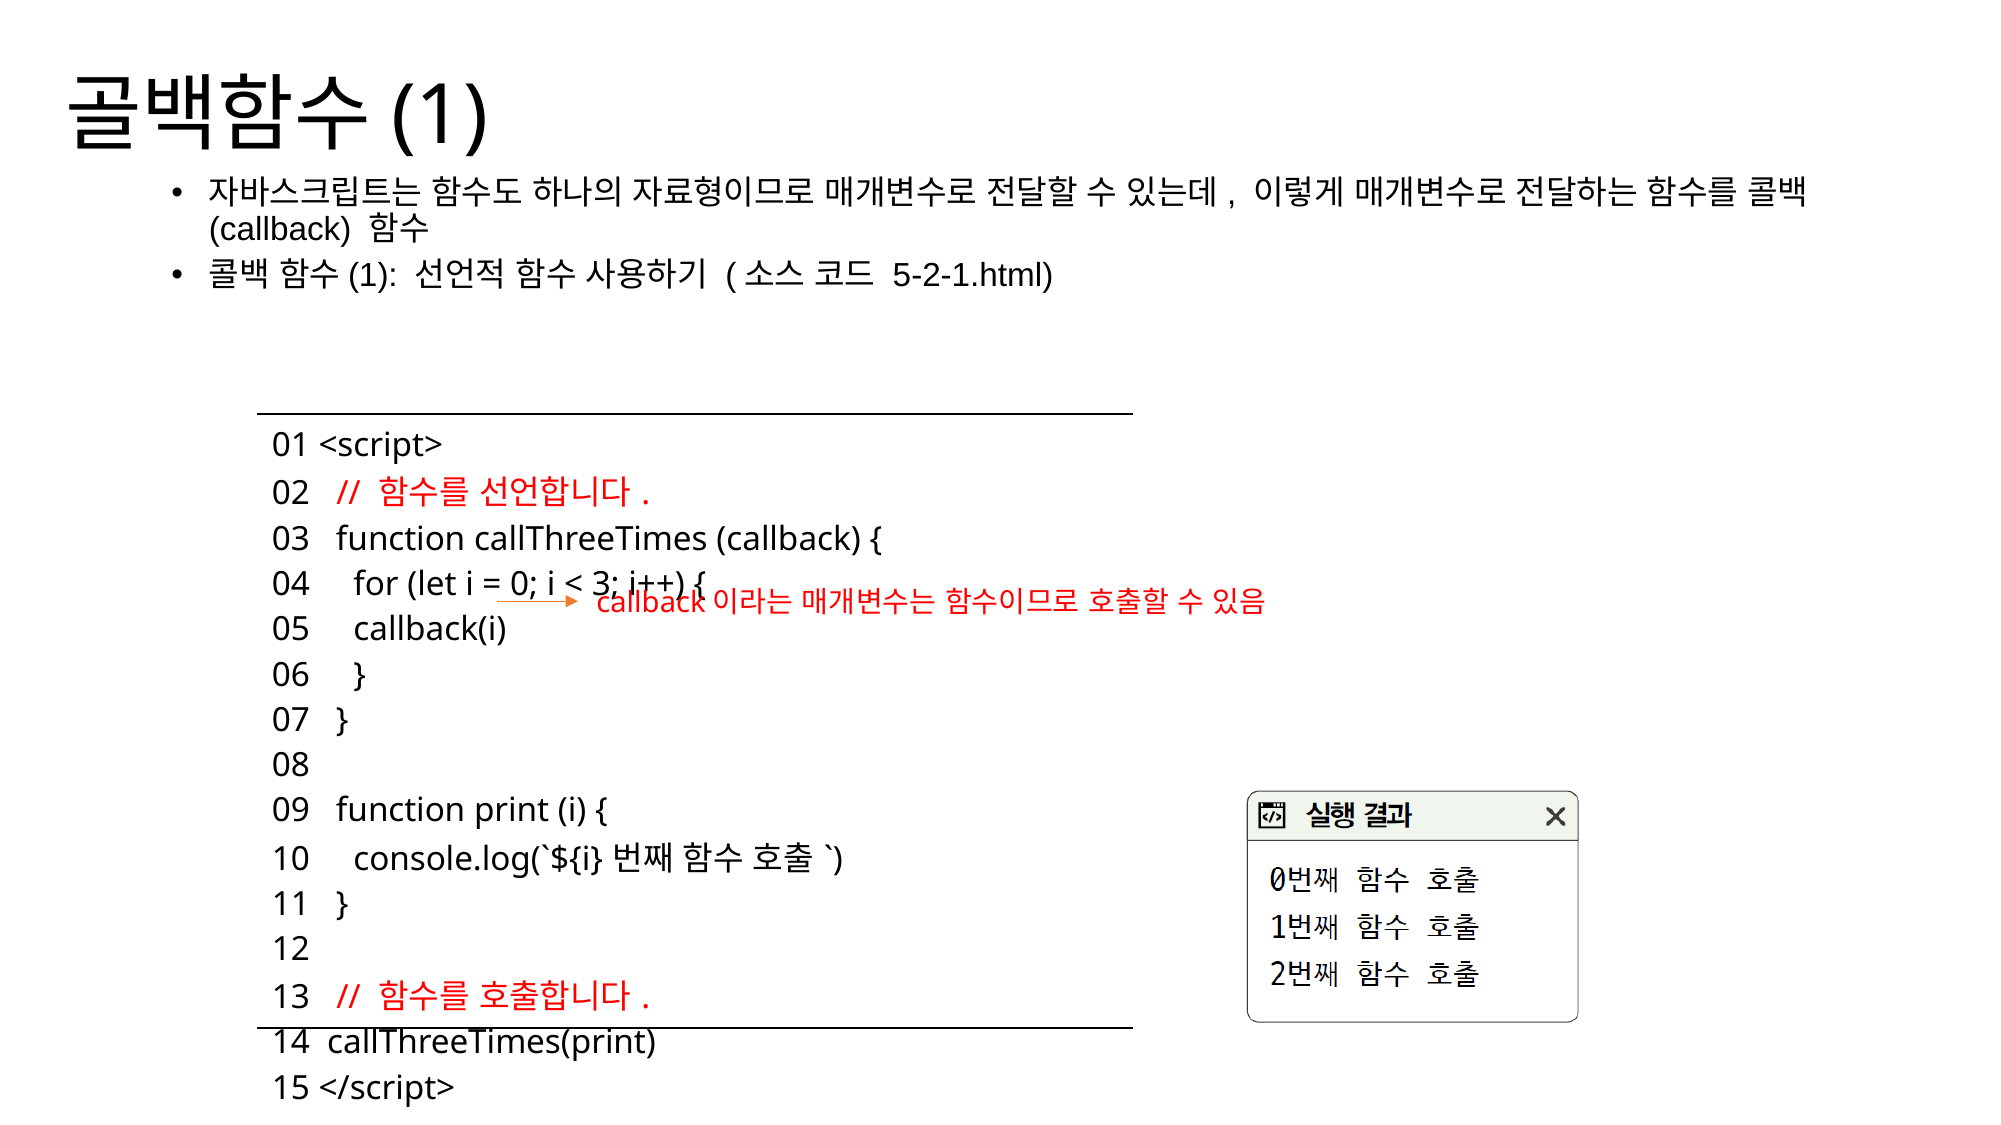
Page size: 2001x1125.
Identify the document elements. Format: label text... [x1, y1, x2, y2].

text_box callback이라는 매개변수는 함수이므로 호출할 수 있음 [581, 575, 1584, 626]
table_header 01 <script> 02 // 함수를 선언합니다. 03 function callThreeTimes (callback) { 04 for (let i = 0; i < 3; i++) { 05 callback(i) 06 } 07 } 08 09 function print (i) { 10 console.log(`${i}번째 함수 호출`) 11 } 12 13 // 함수를 호출합니다. 14 callThreeTimes(print) 15 </script> [257, 415, 1133, 1027]
text_box 골백함수(1) [50, 52, 1952, 168]
picture [1238, 784, 1584, 1027]
text_box 자바스크립트는 함수도 하나의 자료형이므로 매개변수로 전달할 수 있는데, 이렇게 매개변수로 전달하는 함수를 콜백(callback) 함수 콜백 함수(1): 선언적 함수 사용하기 (소스 코드 5-2-1.html) [81, 168, 1933, 989]
